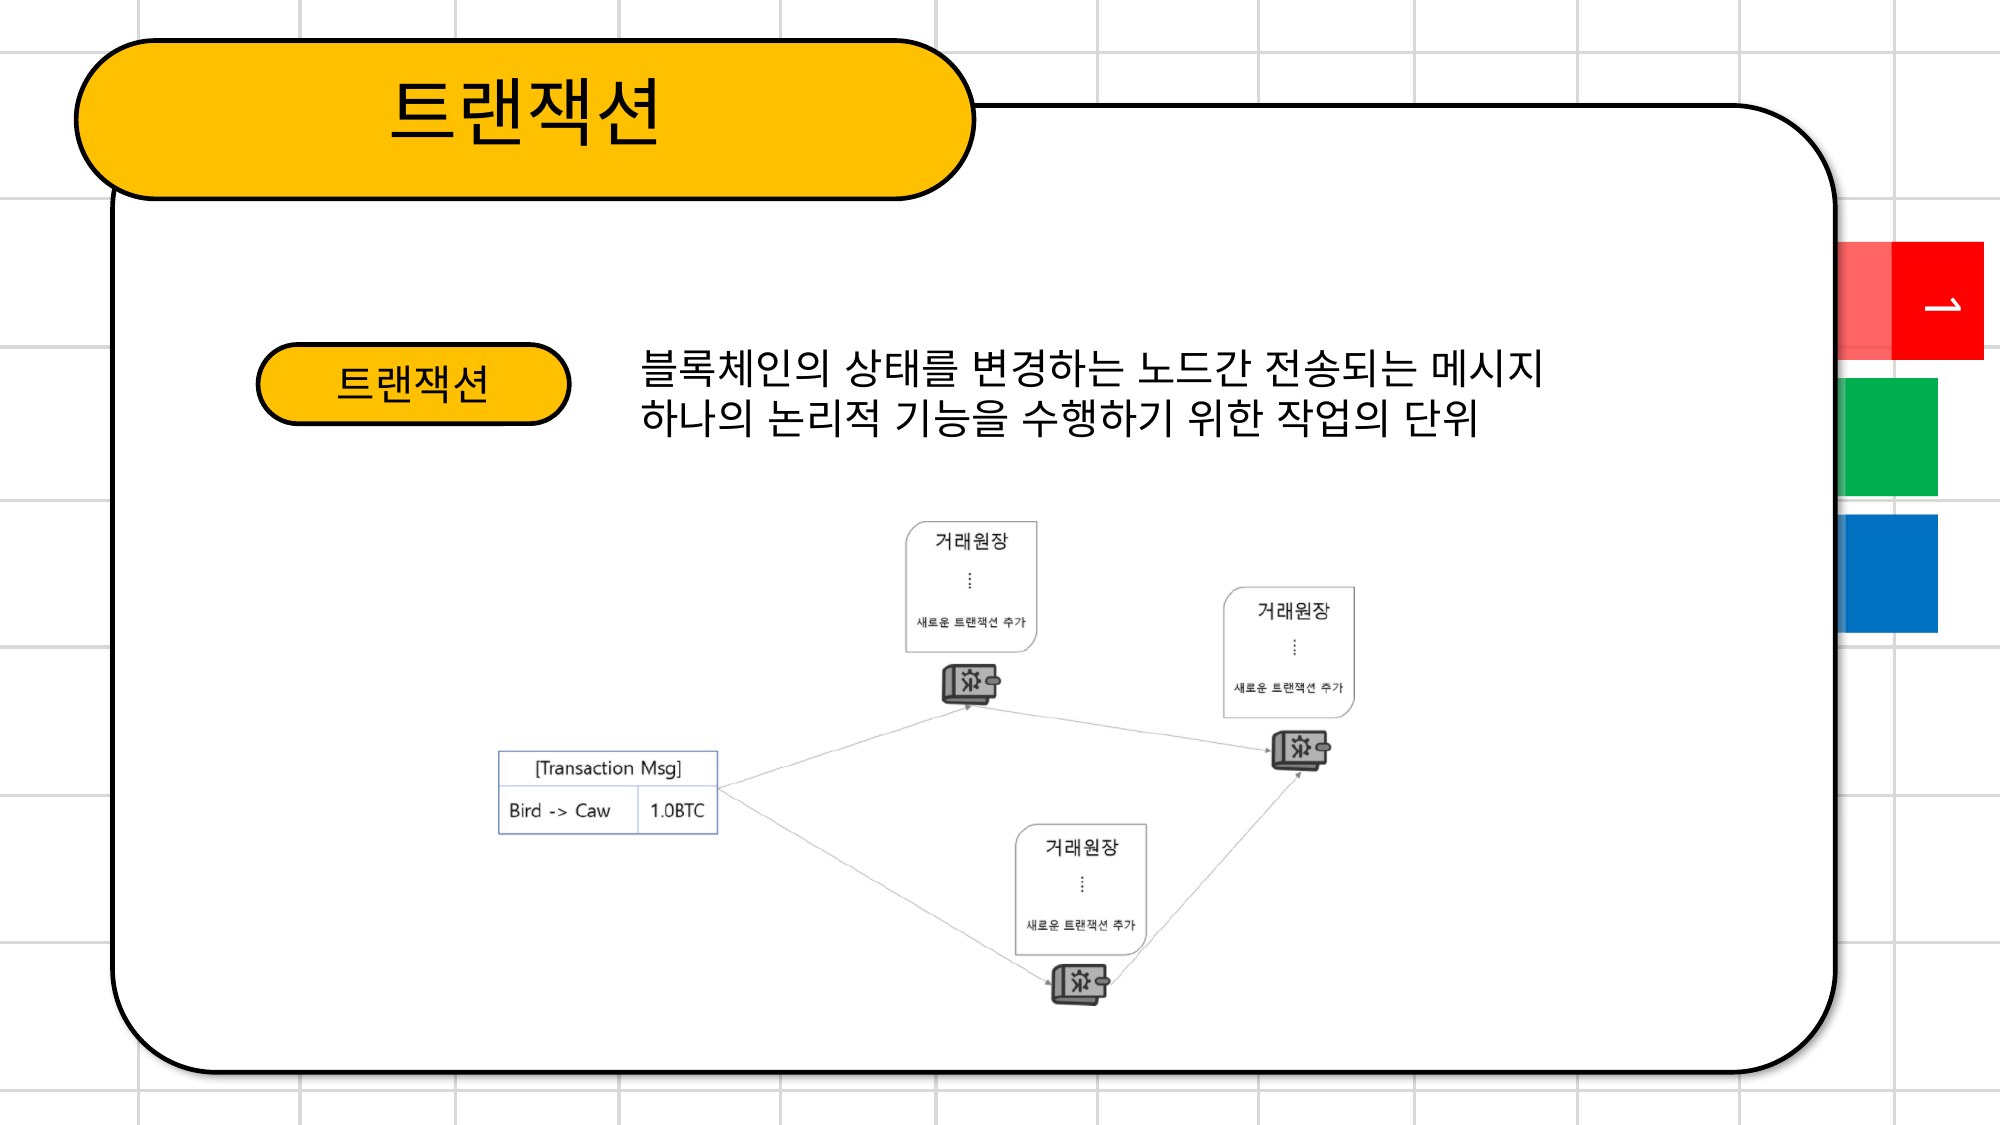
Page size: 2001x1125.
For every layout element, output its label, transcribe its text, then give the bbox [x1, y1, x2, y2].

text_box 트랜잭션 [373, 58, 680, 164]
text_box 블록체인의 상태를 변경하는 노드간 전송되는 메시지 하나의 논리적 기능을 수행하기 위한 작업의 단위 [625, 335, 1708, 501]
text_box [1661, 514, 1938, 633]
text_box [1707, 241, 1984, 360]
text_box 트랜잭션 [256, 343, 571, 425]
text_box [111, 104, 1837, 1074]
picture [475, 488, 1374, 1029]
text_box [1661, 378, 1938, 497]
text_box [75, 39, 976, 200]
